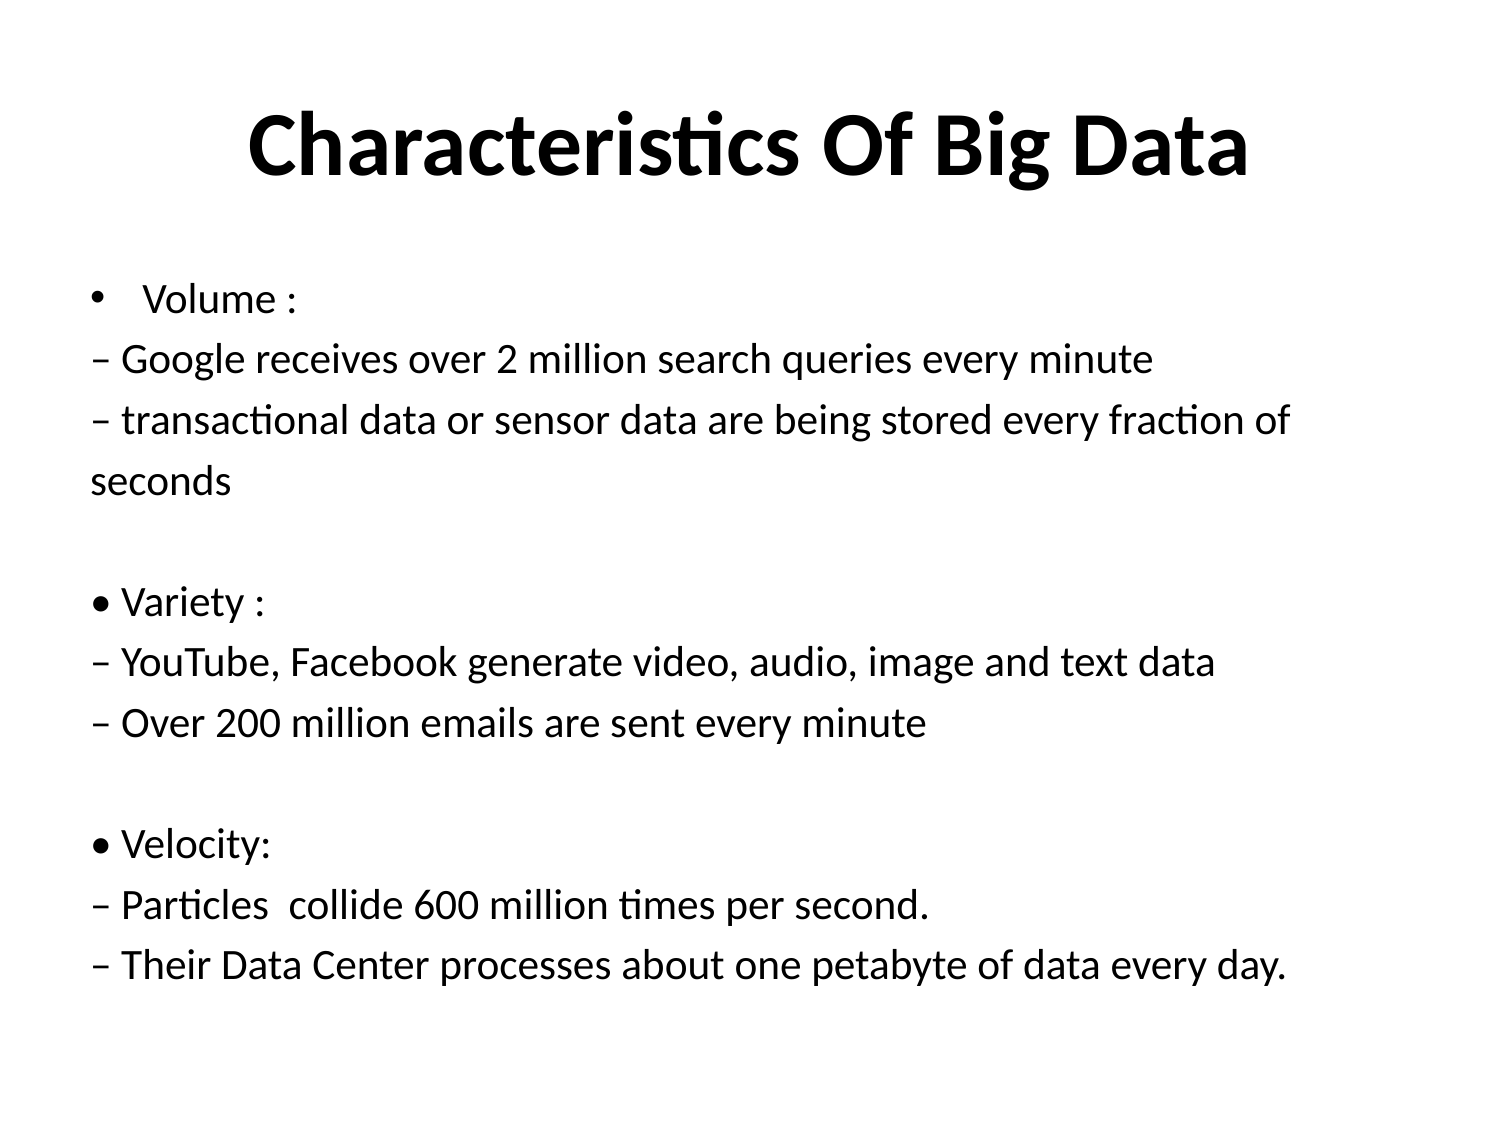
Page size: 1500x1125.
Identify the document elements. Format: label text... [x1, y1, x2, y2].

title Characteristics Of Big Data [75, 45, 1425, 233]
list Volume : – Google receives over 2 million search queries every minute – transactional data or sensor data are being stored every fraction of seconds • Variety : – YouTube, Facebook generate video, audio, image and text data – Over 200 million emails are sent every minute • Velocity: – Particles collide 600 million times per second. – Their Data Center processes about one petabyte of data every day. [75, 262, 1425, 1005]
